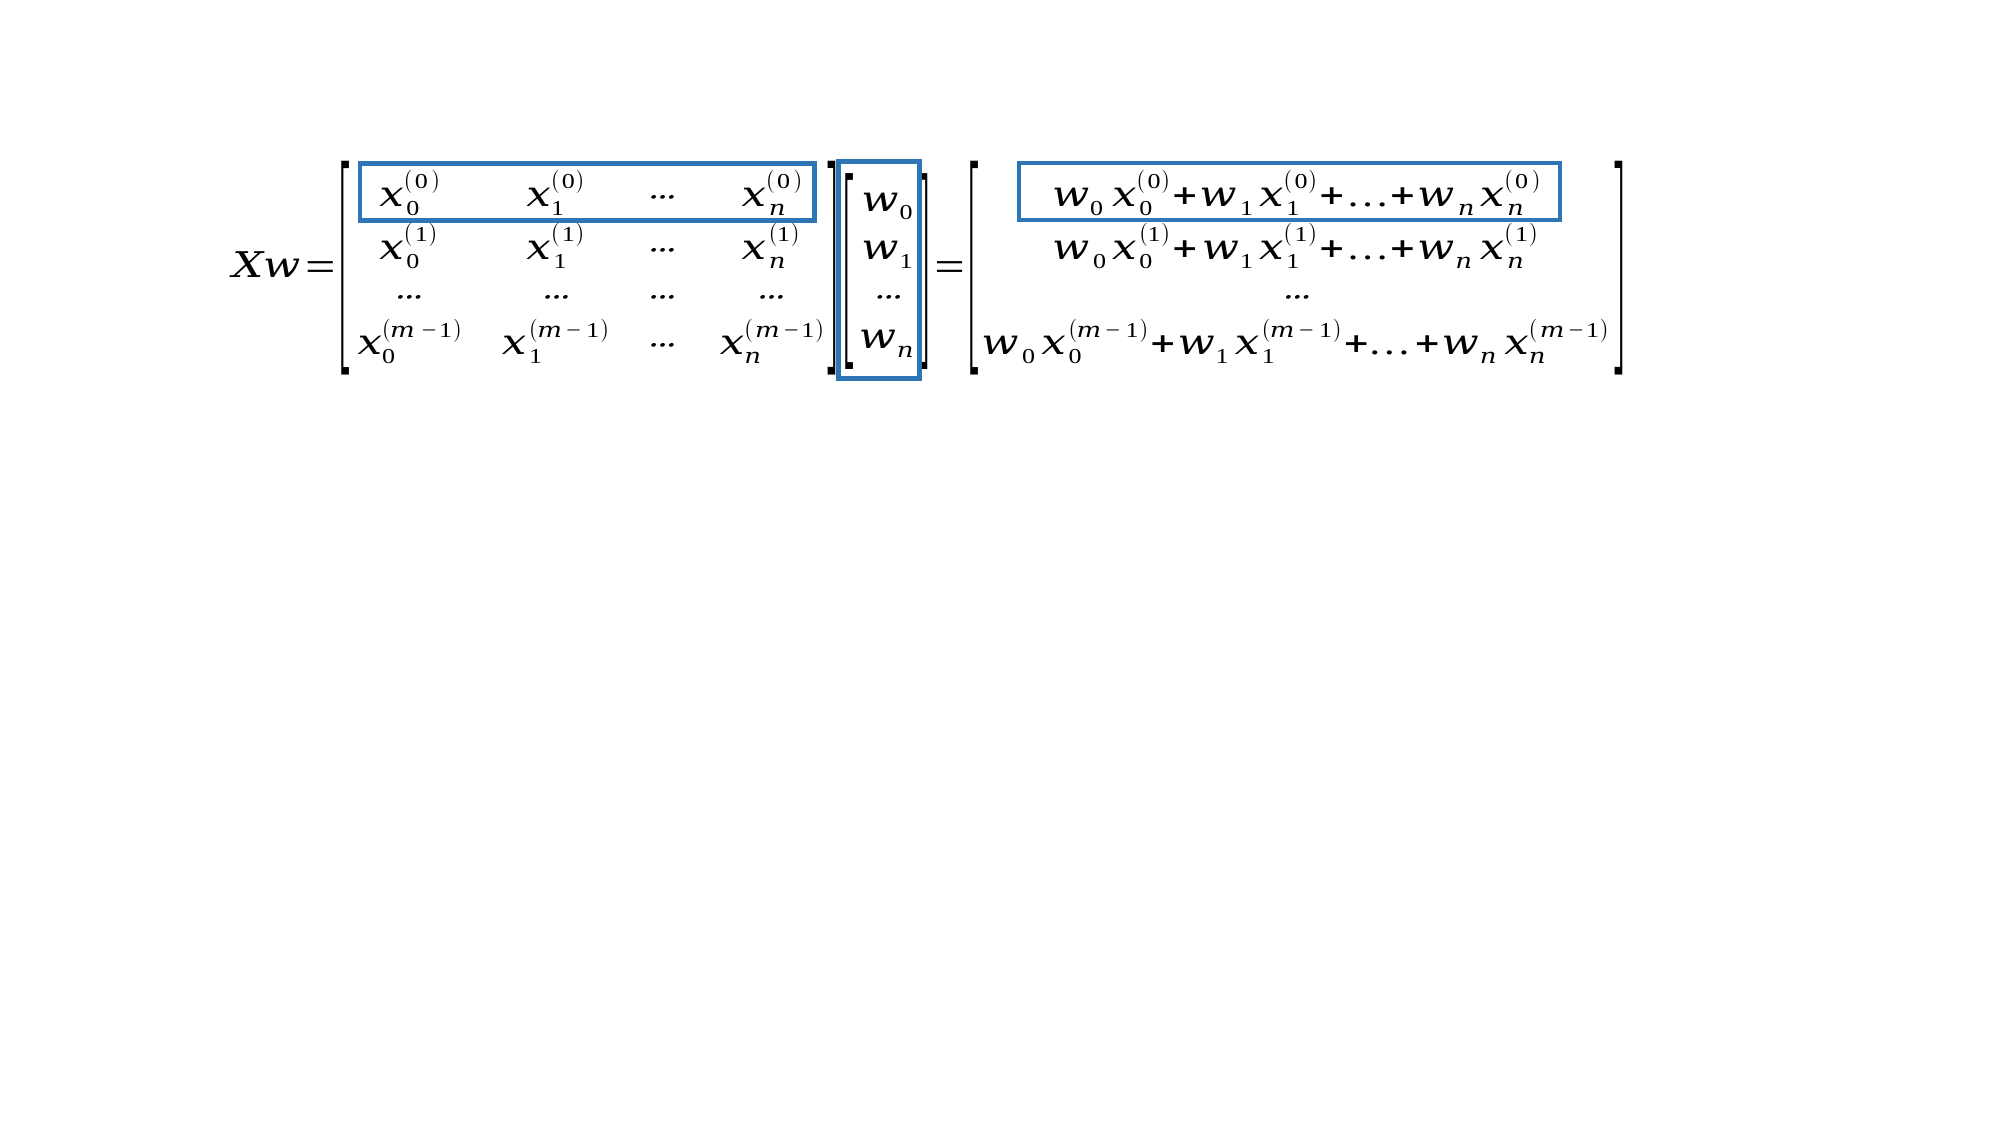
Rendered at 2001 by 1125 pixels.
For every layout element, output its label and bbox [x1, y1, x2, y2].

text_box [1018, 162, 1561, 221]
text_box [359, 162, 815, 221]
text_box [838, 160, 920, 379]
